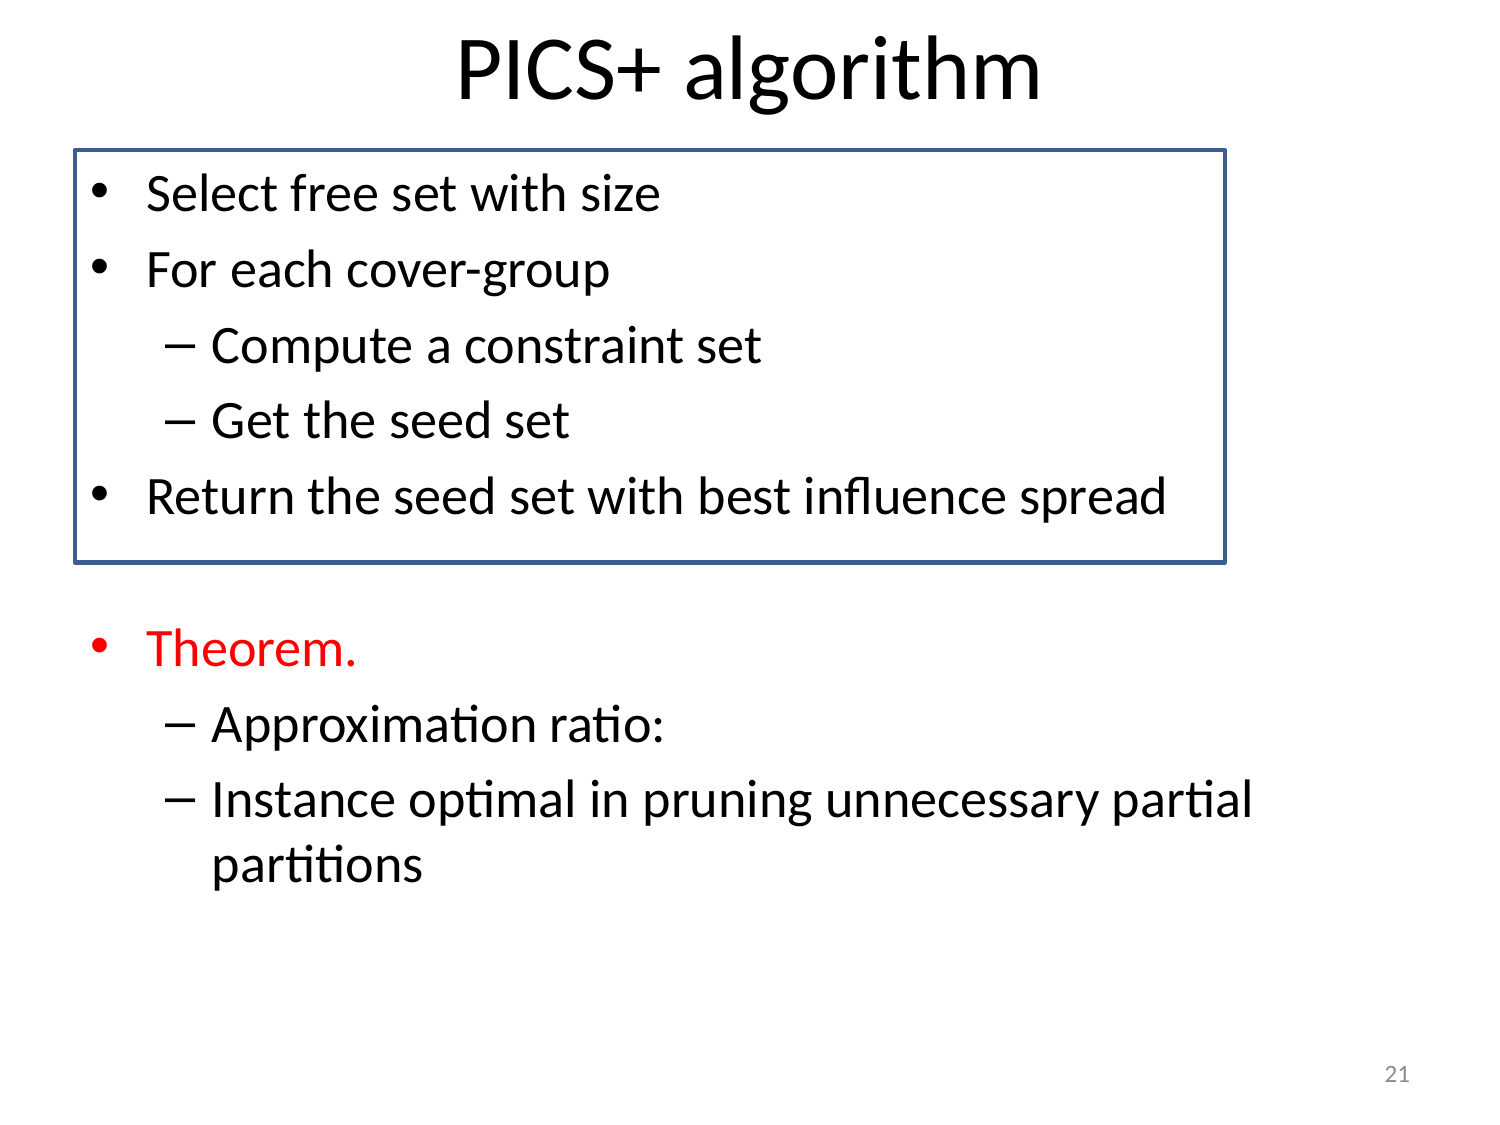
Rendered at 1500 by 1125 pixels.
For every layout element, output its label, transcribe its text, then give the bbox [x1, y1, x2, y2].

title PICS+ algorithm [75, 0, 1425, 125]
slide_number 21 [1074, 1042, 1425, 1103]
text_box [73, 148, 1227, 565]
